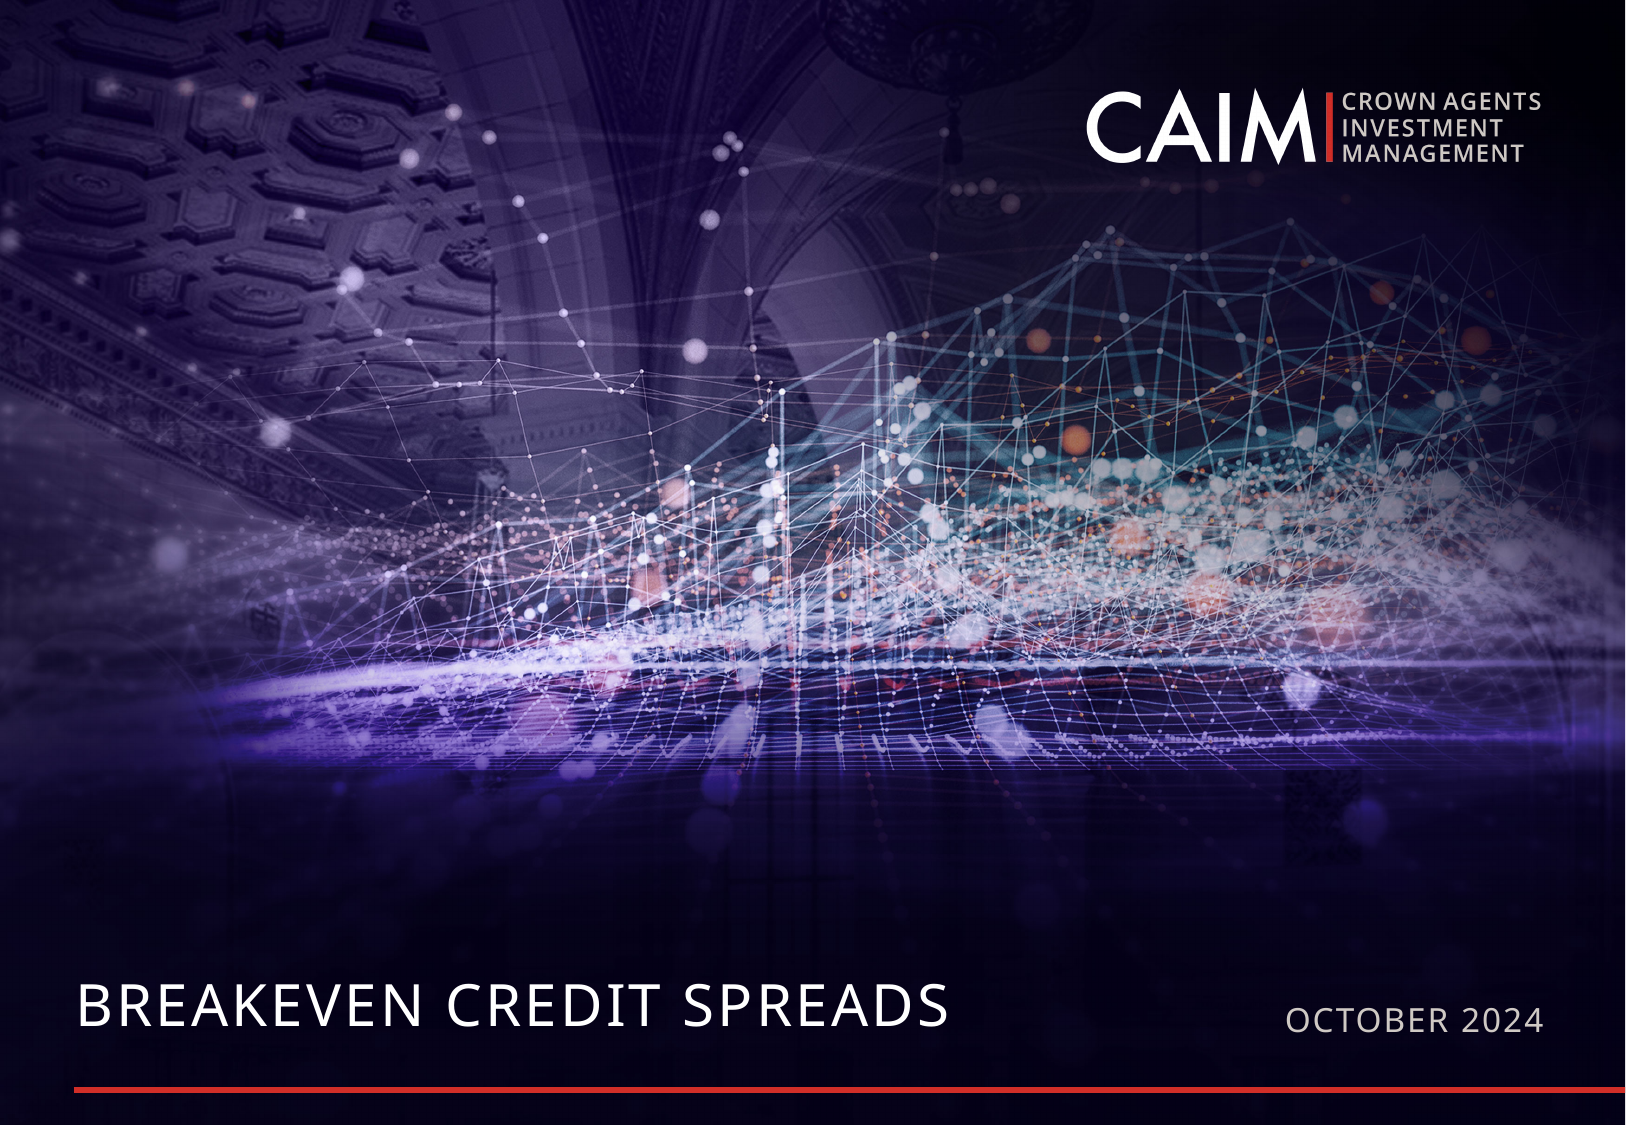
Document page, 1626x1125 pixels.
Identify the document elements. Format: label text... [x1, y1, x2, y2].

picture [0, 0, 1626, 1125]
title Breakeven credit spreads [75, 975, 1378, 1040]
list OCTOBER 2024 [1378, 998, 1544, 1040]
